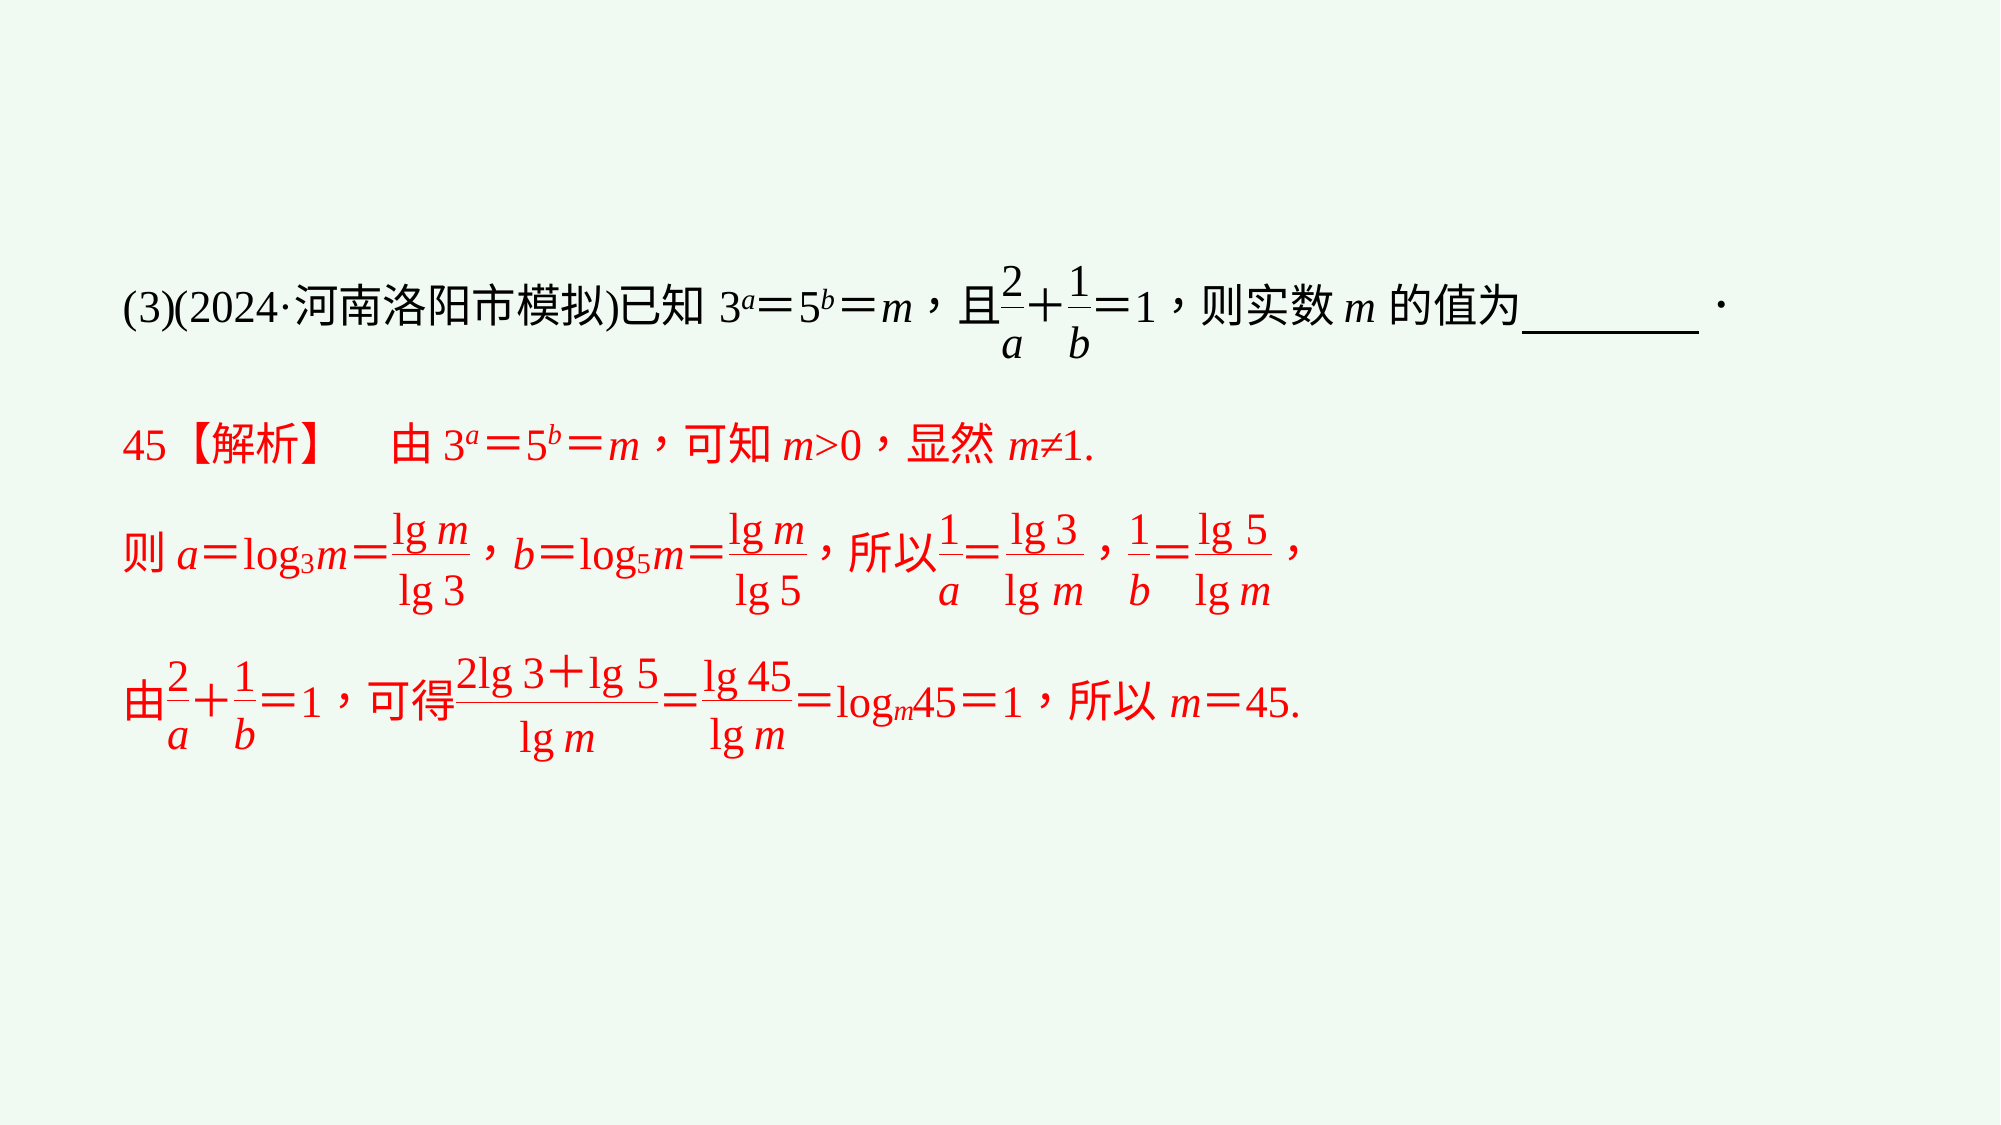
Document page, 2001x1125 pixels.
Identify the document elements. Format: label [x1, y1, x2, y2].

text_box [122, 415, 1881, 858]
text_box [122, 244, 1881, 381]
